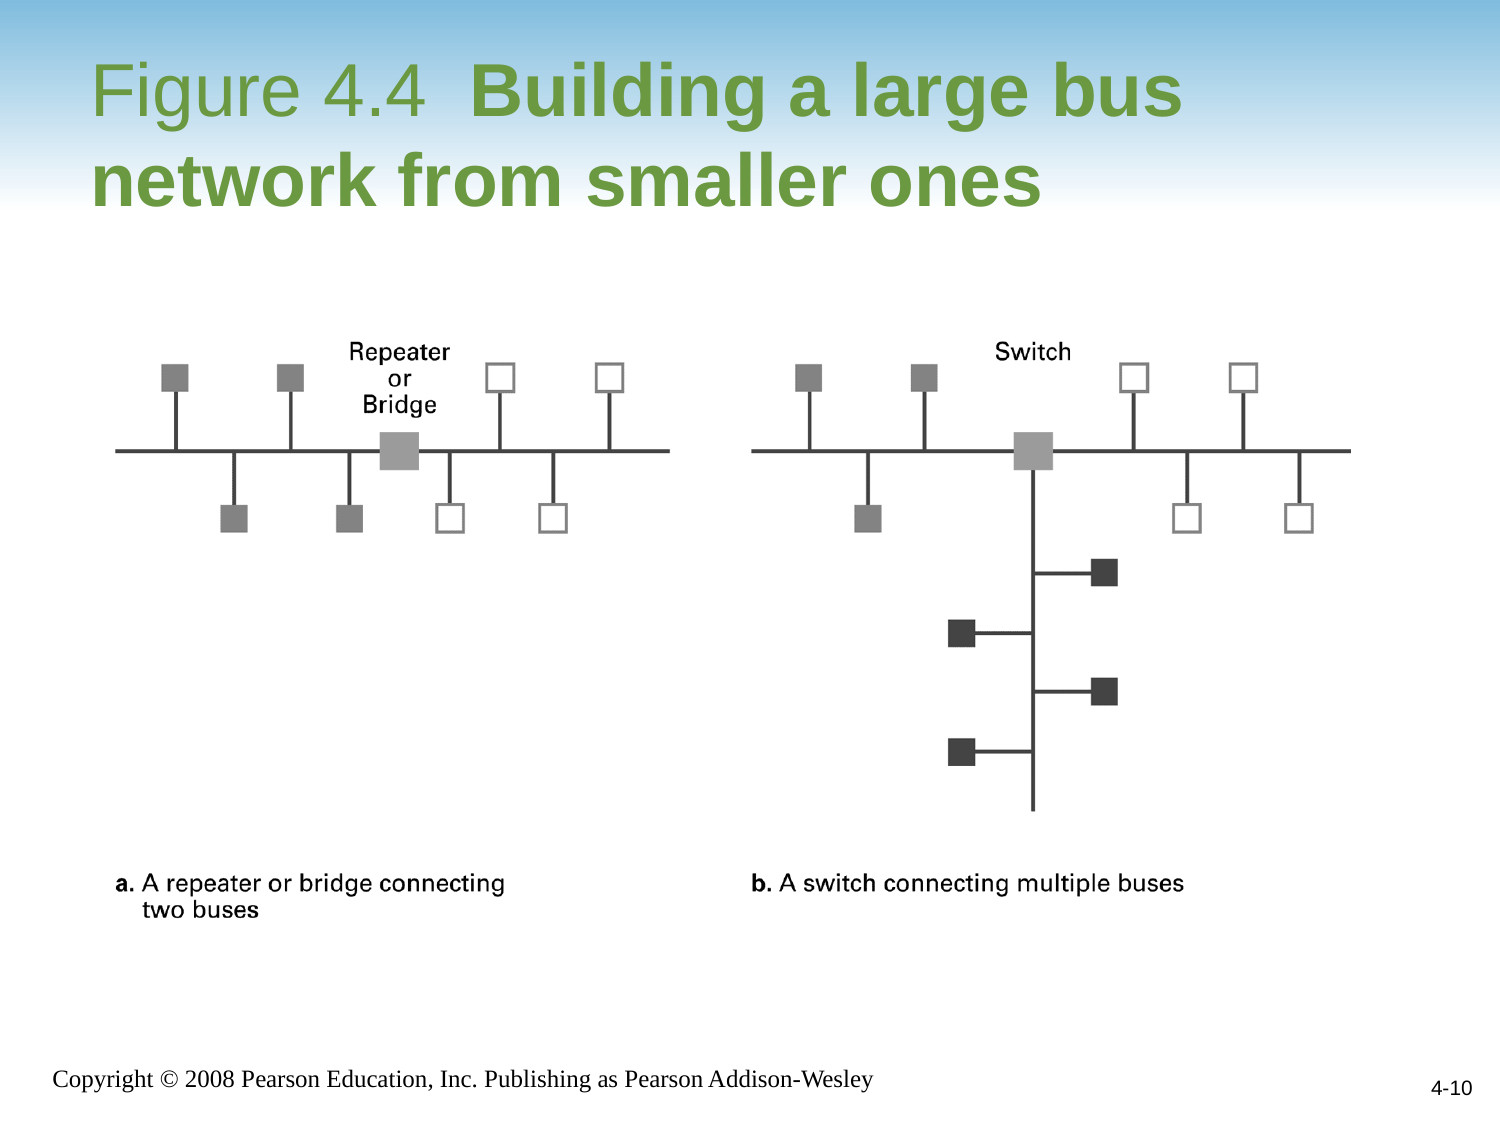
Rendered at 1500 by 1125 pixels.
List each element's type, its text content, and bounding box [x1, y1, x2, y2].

title Figure 4.4 Building a large bus network from smaller ones [74, 37, 1438, 226]
slide_number 4-10 [1174, 1049, 1488, 1125]
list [111, 333, 1352, 926]
